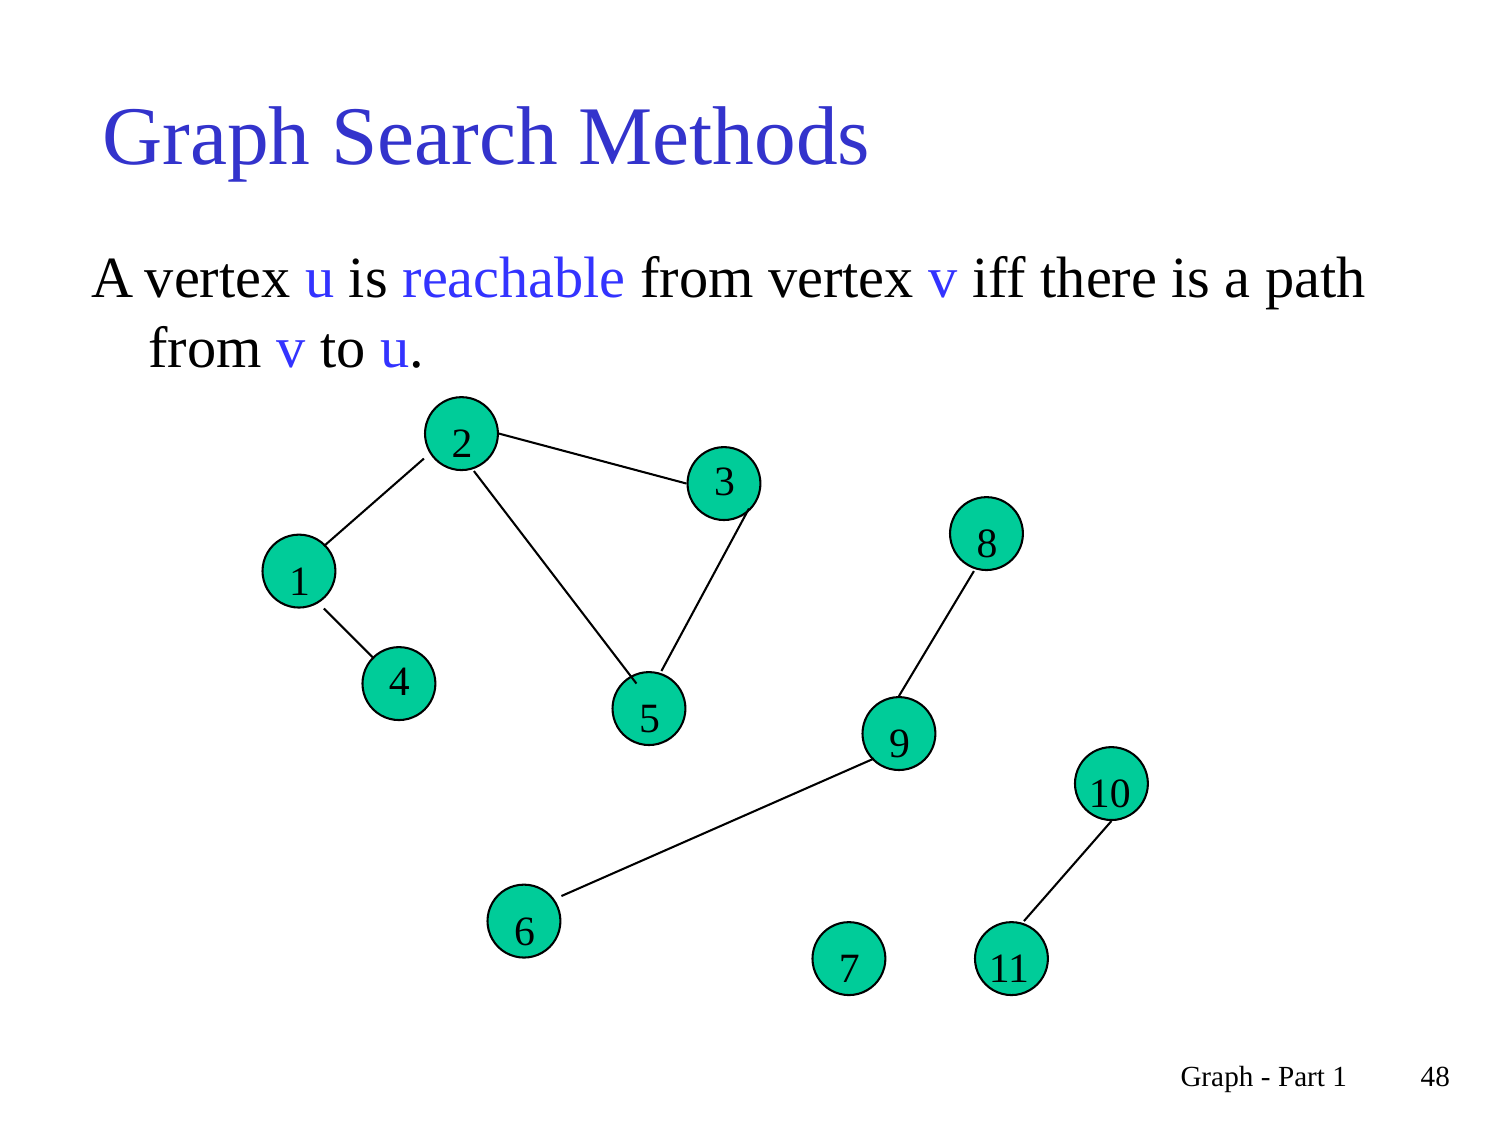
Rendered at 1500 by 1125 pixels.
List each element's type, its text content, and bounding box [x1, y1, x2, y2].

title Graph Search Methods [87, 37, 1363, 225]
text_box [262, 396, 1150, 999]
footer Graph - Part 1 [887, 1049, 1362, 1125]
slide_number 48 [1362, 1049, 1466, 1125]
text_box A vertex u is reachable from vertex v iff there is a path from v to u. [76, 231, 1488, 438]
